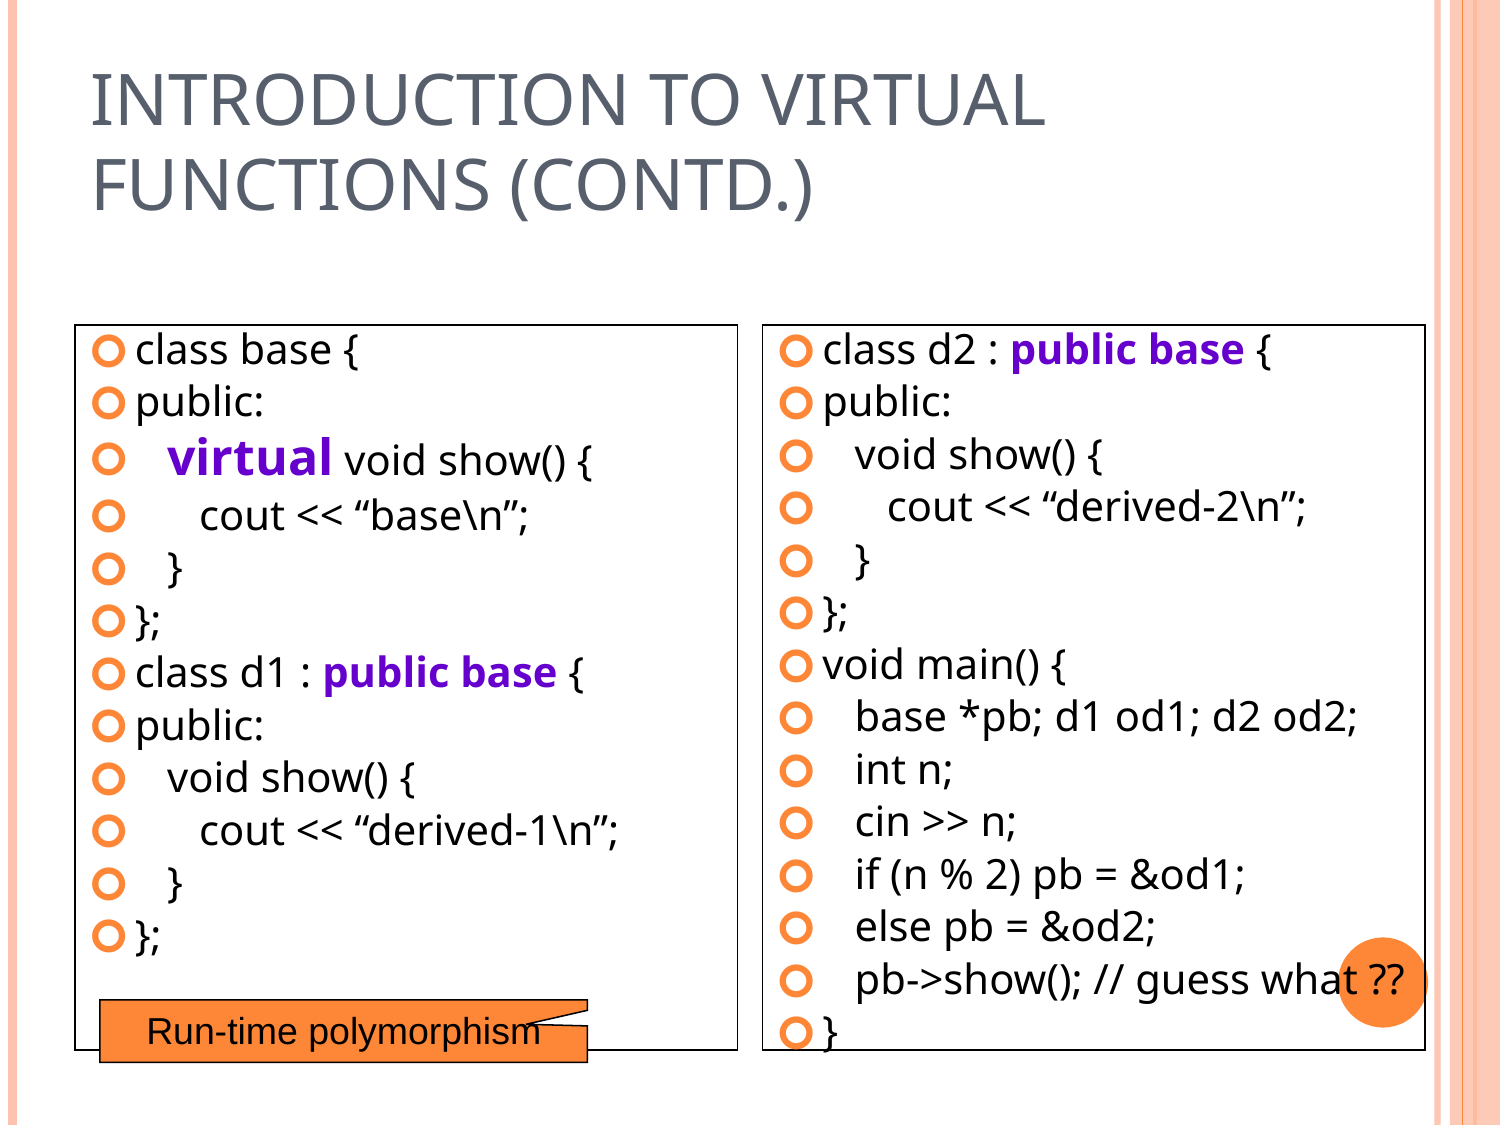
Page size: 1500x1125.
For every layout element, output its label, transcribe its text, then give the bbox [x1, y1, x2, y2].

title INTRODUCTION TO VIRTUAL FUNCTIONS (CONTD.) [75, 45, 1300, 233]
list class base { public: virtual void show() { cout << “base\n”; } }; class d1 : public base { public: void show() { cout << “derived-1\n”; } }; [75, 324, 738, 1050]
list class d2 : public base { public: void show() { cout << “derived-2\n”; } }; void main() { base *pb; d1 od1; d2 od2; int n; cin >> n; if (n % 2) pb = &od1; else pb = &od2; pb->show(); // guess what ?? } [762, 324, 1425, 1050]
text_box Run-time polymorphism [99, 999, 588, 1063]
